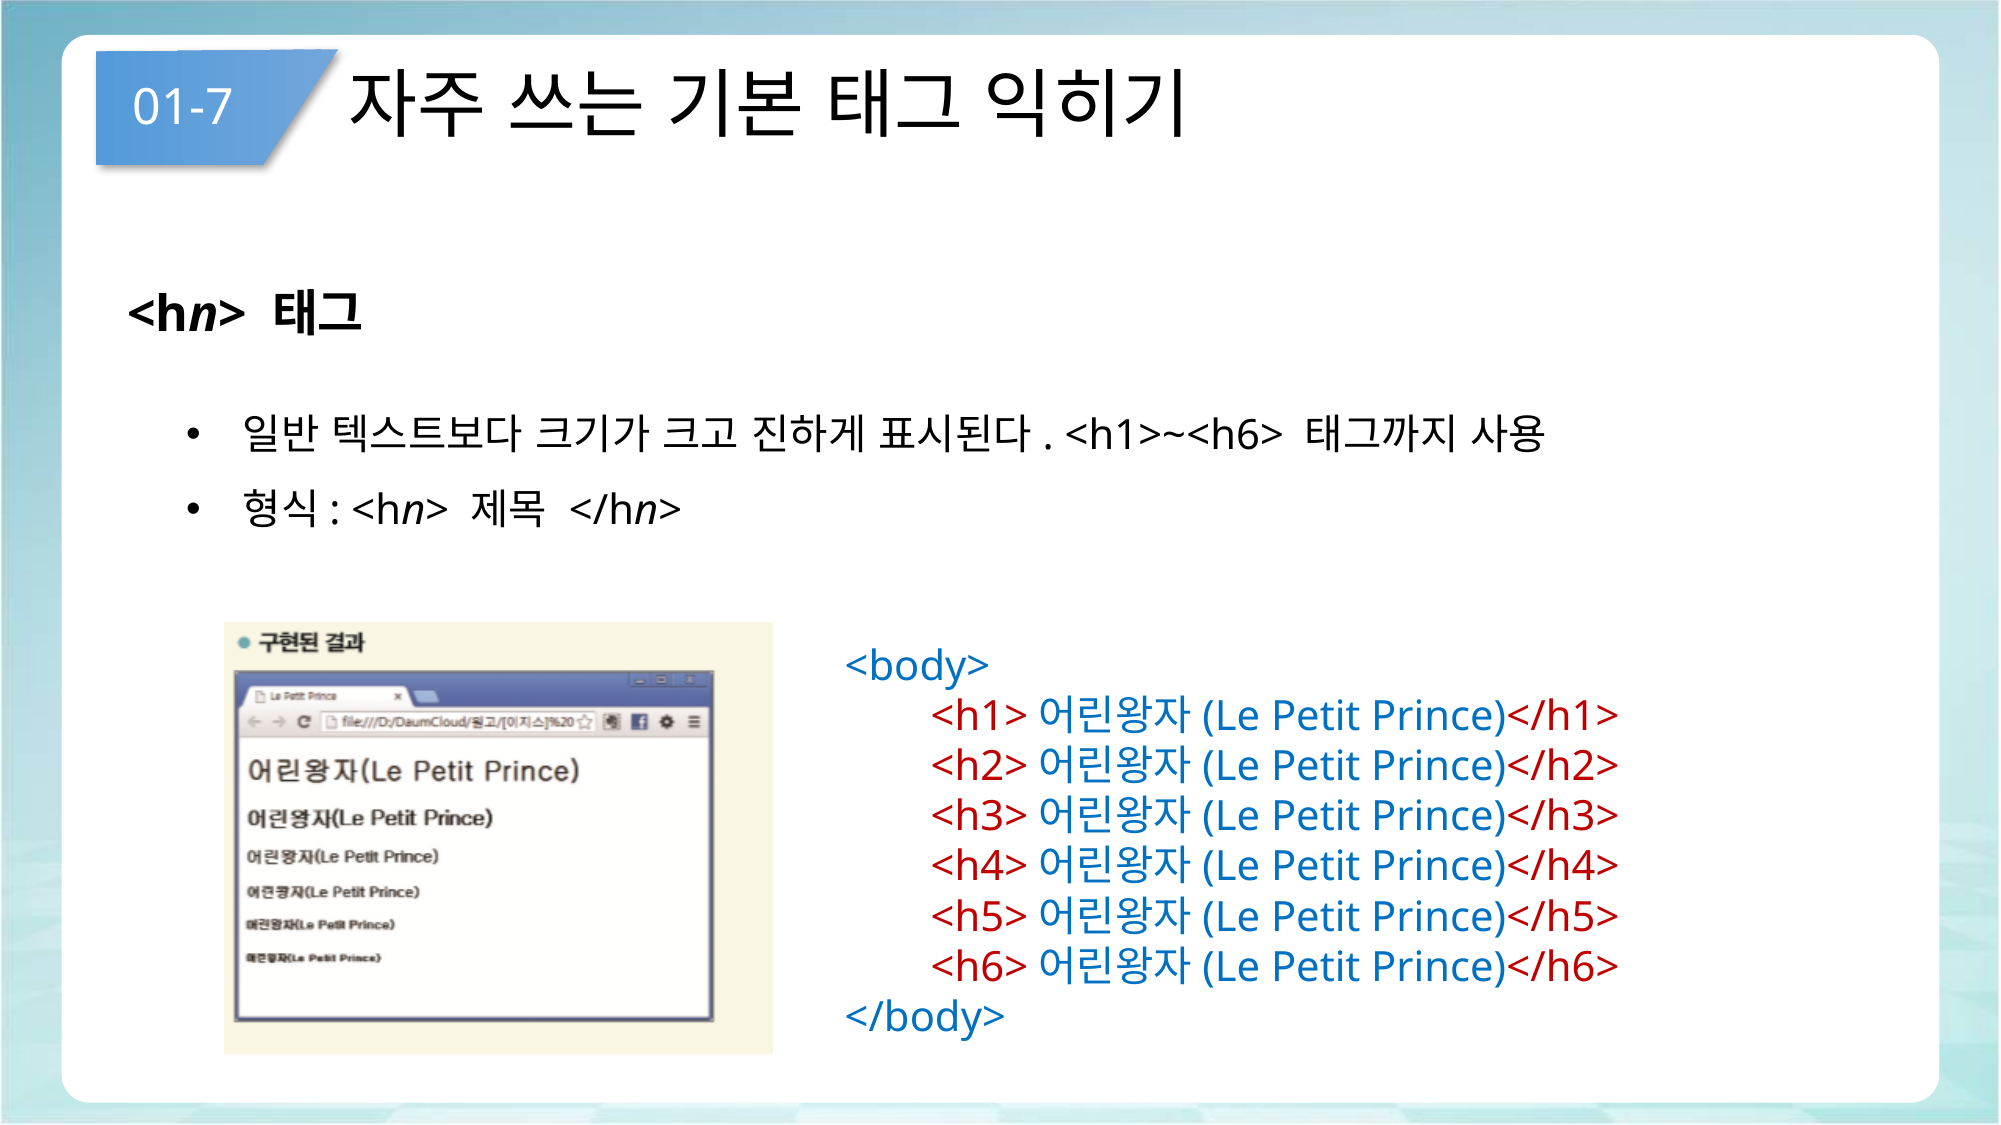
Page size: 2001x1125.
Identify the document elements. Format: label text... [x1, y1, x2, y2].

title 자주 쓰는 기본 태그 익히기 [294, 49, 1863, 165]
text_box <hn> 태그 [112, 274, 380, 350]
text_box <body> <h1>어린왕자(Le Petit Prince)</h1> <h2>어린왕자(Le Petit Prince)</h2> <h3>어린왕자(Le Petit Prince)</h3> <h4>어린왕자(Le Petit Prince)</h4> <h5>어린왕자(Le Petit Prince)</h5> <h6>어린왕자(Le Petit Prince)</h6> </body> [829, 631, 1903, 1047]
picture [0, 0, 2001, 1125]
text_box 일반 텍스트보다 크기가 크고 진하게 표시된다. <h1>~<h6> 태그까지 사용 형식: <hn> 제목 </hn> [171, 375, 1738, 541]
text_box 01-7 [117, 67, 284, 142]
